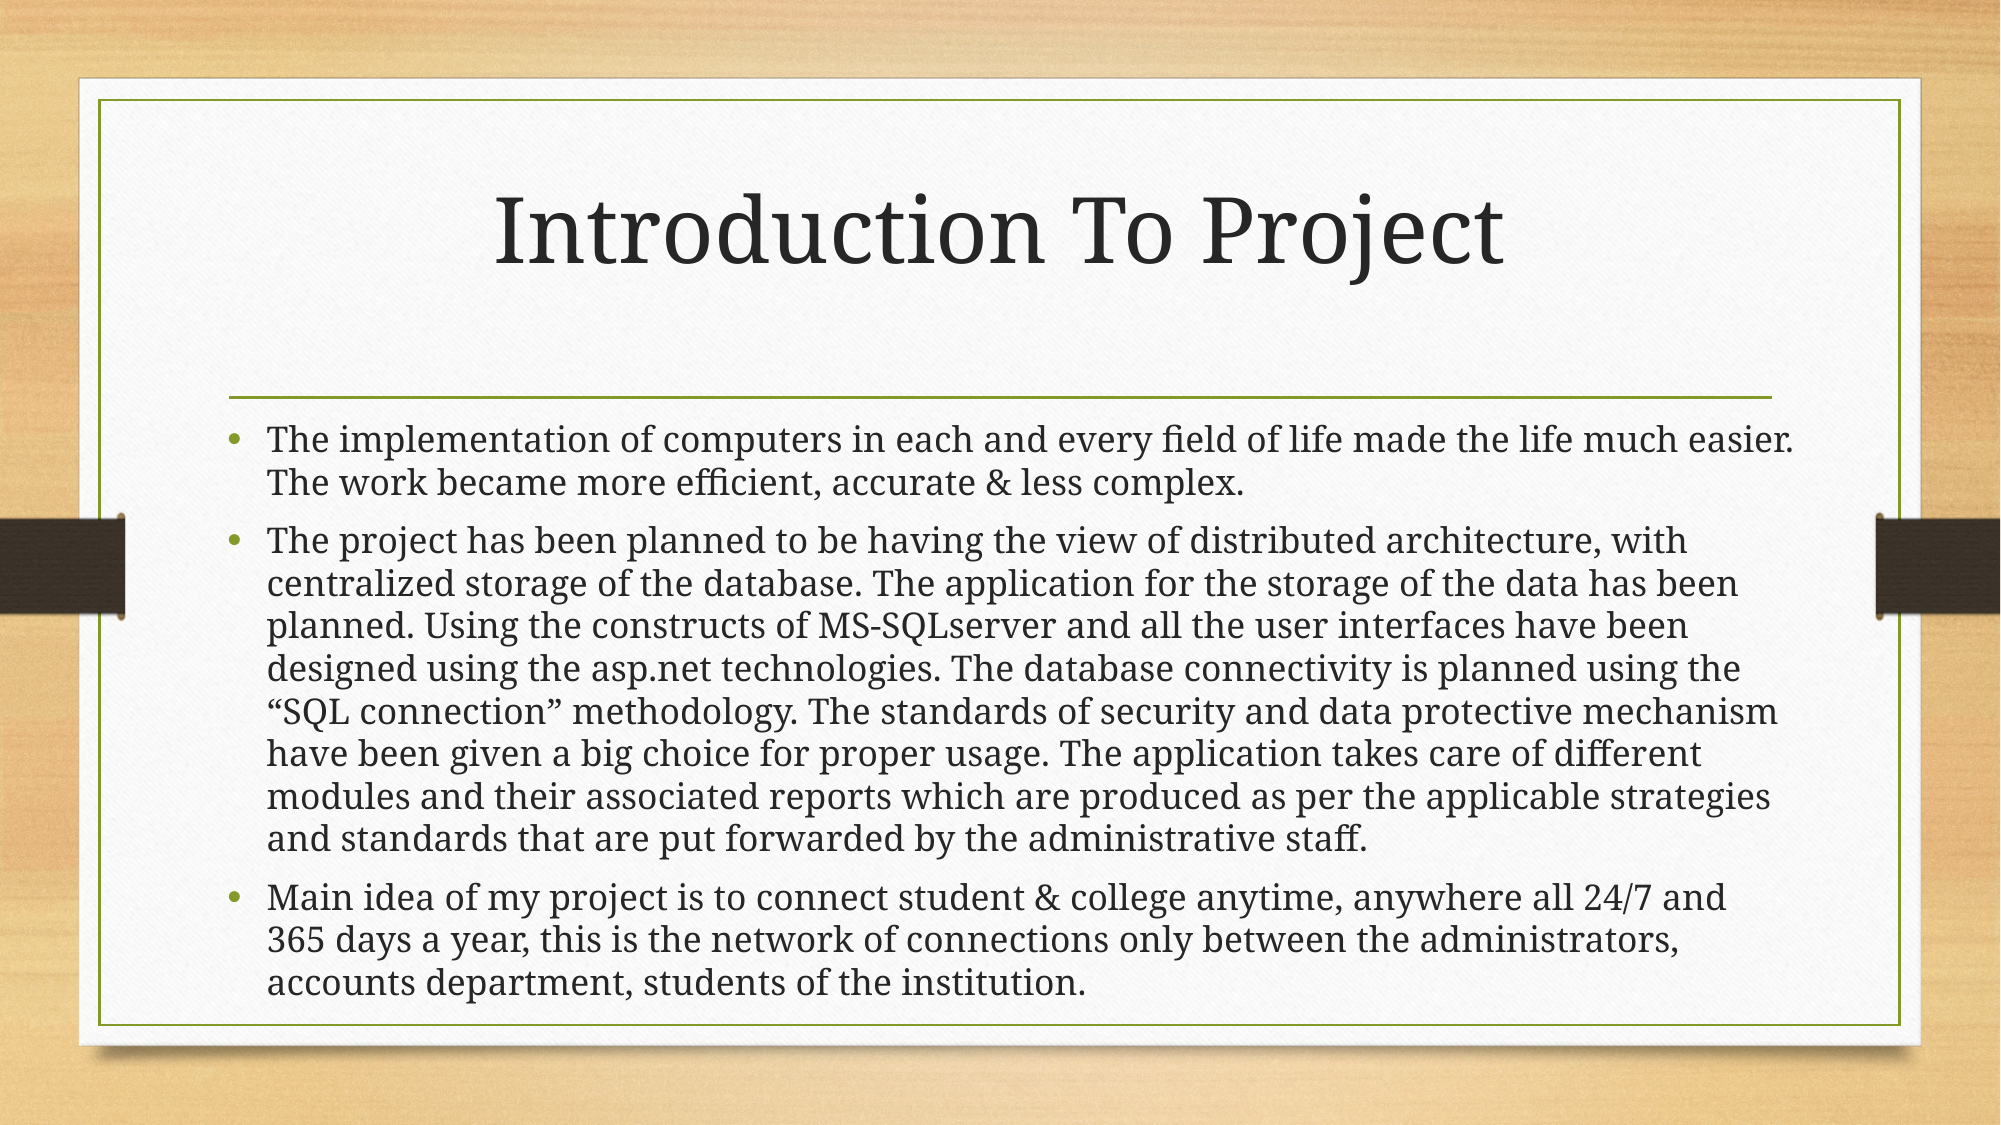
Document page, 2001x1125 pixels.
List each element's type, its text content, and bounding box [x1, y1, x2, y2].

title Introduction To Project [212, 161, 1788, 294]
list The implementation of computers in each and every field of life made the life much easier. The work became more efficient, accurate & less complex. The project has been planned to be having the view of distributed architecture, with centralized storage of the database. The application for the storage of the data has been planned. Using the constructs of MS-SQLserver and all the user interfaces have been designed using the asp.net technologies. The database connectivity is planned using the “SQL connection” methodology. The standards of security and data protective mechanism have been given a big choice for proper usage. The application takes care of different modules and their associated reports which are produced as per the applicable strategies and standards that are put forwarded by the administrative staff. Main idea of my project is to connect student & college anytime, anywhere all 24/7 and 365 days a year, this is the network of connections only between the administrators, accounts department, students of the institution. [212, 409, 1811, 1021]
picture [0, 0, 2001, 1125]
